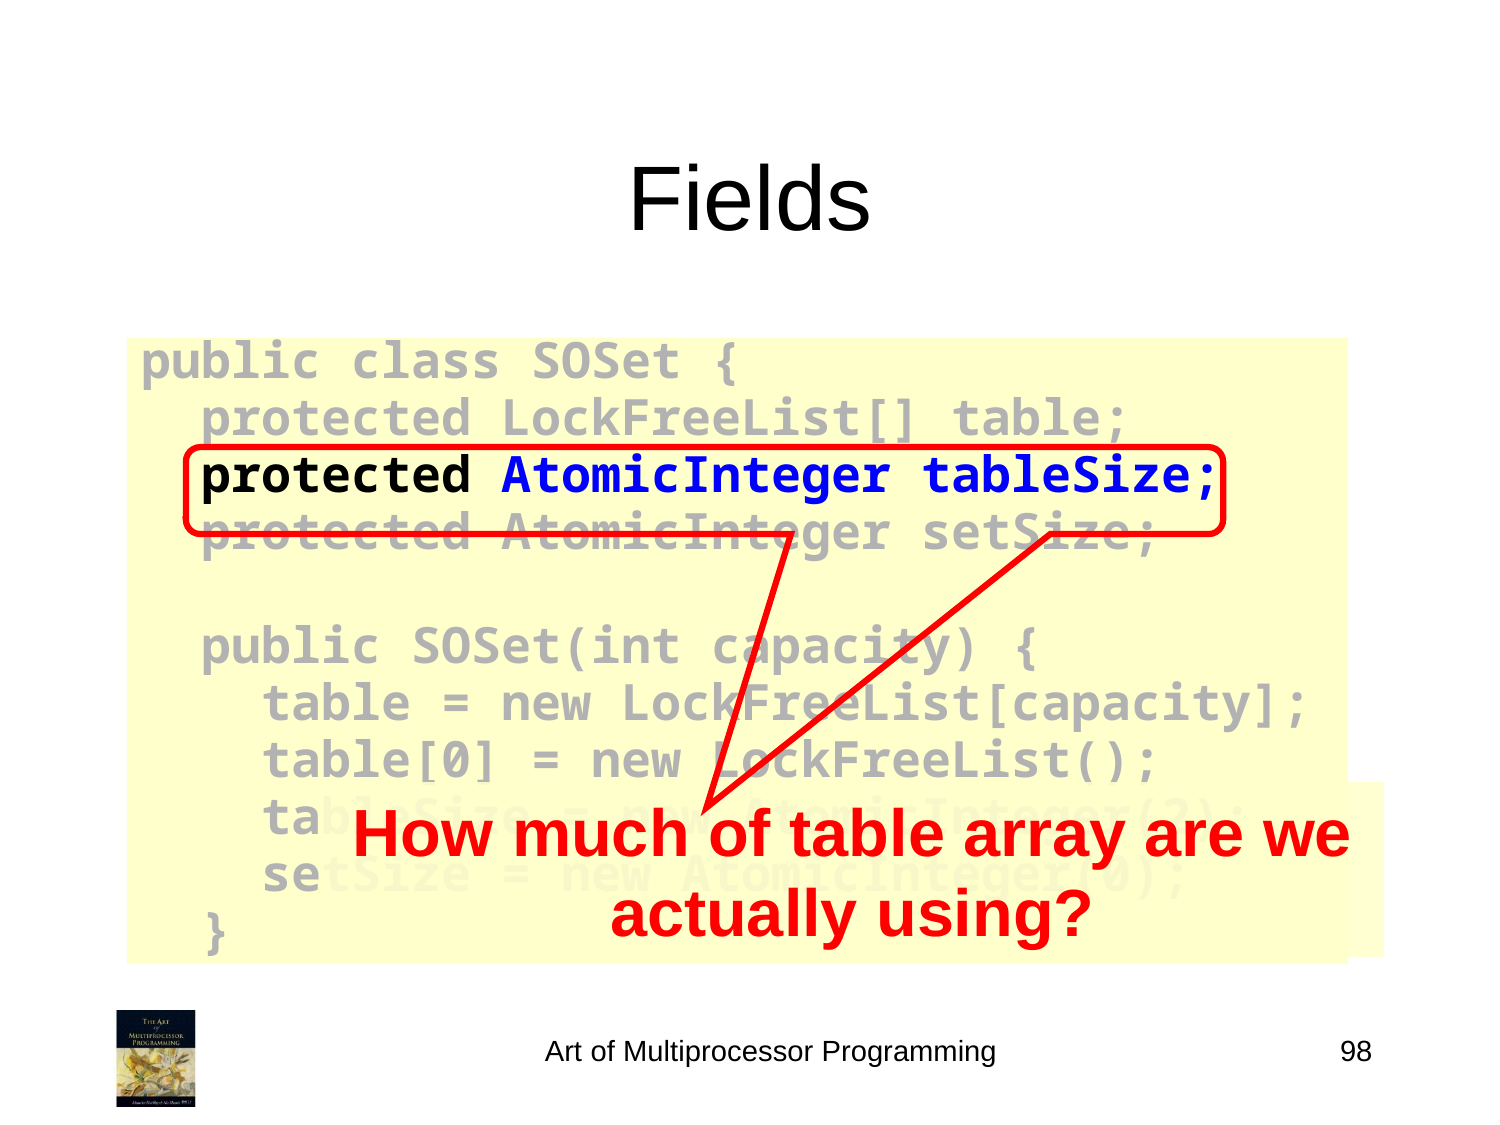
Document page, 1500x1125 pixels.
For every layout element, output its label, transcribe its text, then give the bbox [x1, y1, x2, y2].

text_box How much of table array are we actually using? [321, 782, 1384, 957]
footer Art of Multiprocessor Programming [512, 1024, 1030, 1101]
slide_number 98 [1074, 1024, 1388, 1101]
title Fields [112, 99, 1388, 288]
picture [107, 1010, 204, 1107]
text_box public class SOSet { protected LockFreeList[] table; protected AtomicInteger tableSize; protected AtomicInteger setSize; public SOSet(int capacity) { table = new LockFreeList[capacity]; table[0] = new LockFreeList(); tableSize = new AtomicInteger(2); setSize = new AtomicInteger(0); } [126, 337, 1349, 965]
text_box [185, 447, 1224, 808]
